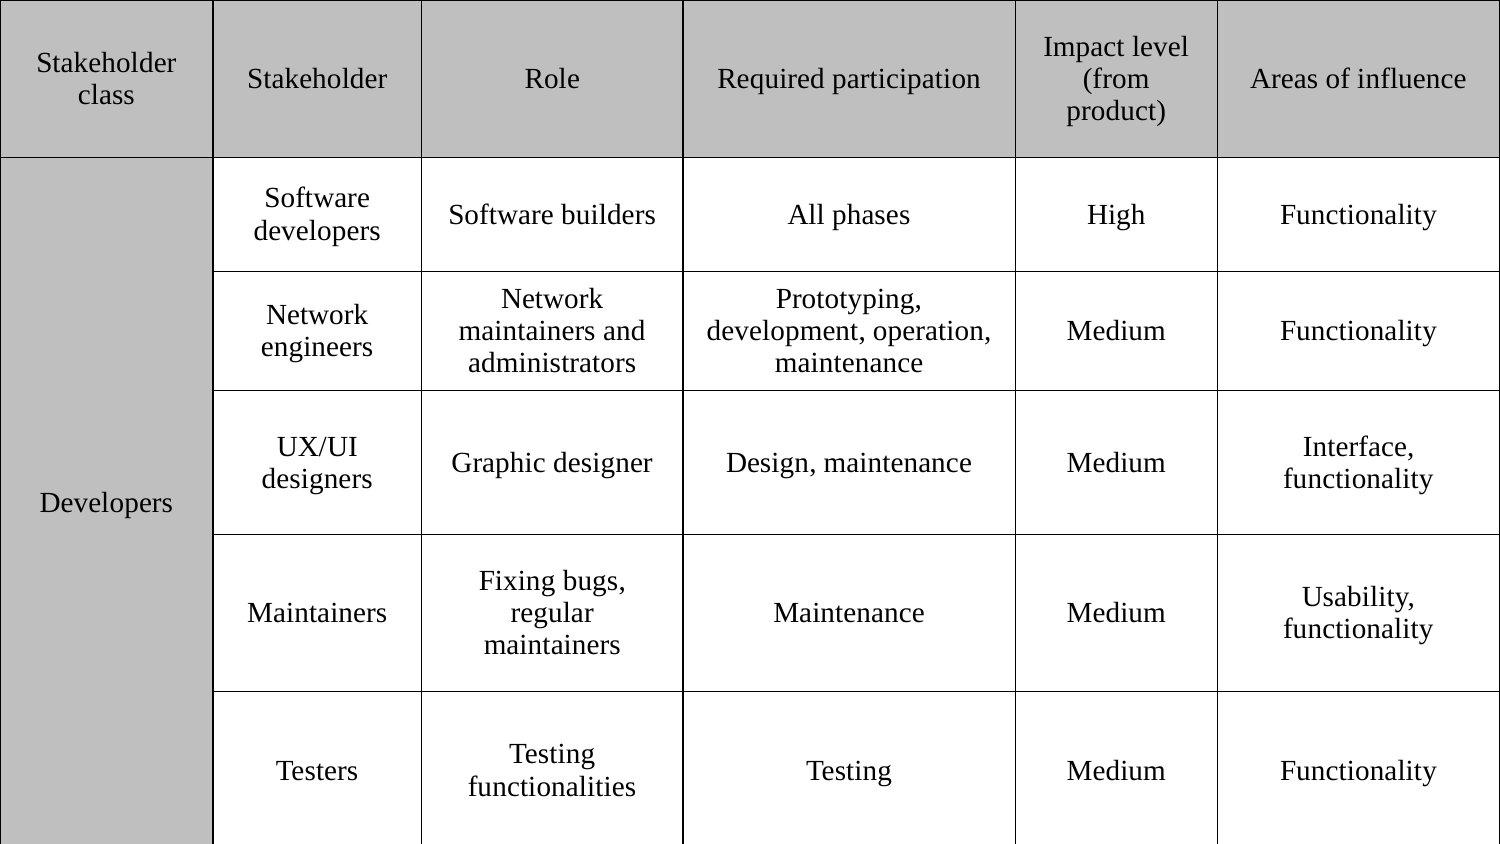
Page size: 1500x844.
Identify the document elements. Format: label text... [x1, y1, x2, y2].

table_header Required participation [684, 1, 1015, 157]
table_cell Functionality [1218, 272, 1499, 390]
table_cell Functionality [1218, 158, 1499, 271]
table_cell Testing functionalities [422, 692, 682, 844]
table_cell Medium [1016, 535, 1217, 691]
table_header Impact level (from product) [1016, 1, 1217, 157]
table_cell Testing [684, 692, 1015, 844]
table_cell Network engineers [214, 272, 421, 390]
table_cell High [1016, 158, 1217, 271]
table_cell Interface, functionality [1218, 391, 1499, 534]
table_header Role [422, 1, 682, 157]
table_cell Prototyping, development, operation, maintenance [684, 272, 1015, 390]
table_header Stakeholder [214, 1, 421, 157]
table_cell Fixing bugs, regular maintainers [422, 535, 682, 691]
table_header Stakeholder class [1, 1, 212, 157]
table_cell Medium [1016, 391, 1217, 534]
table_cell Maintainers [214, 535, 421, 691]
table_cell Medium [1016, 272, 1217, 390]
table_cell Graphic designer [422, 391, 682, 534]
table_cell Design, maintenance [684, 391, 1015, 534]
table_cell Developers [1, 158, 212, 844]
table_header Areas of influence [1218, 1, 1499, 157]
table_cell Software developers [214, 158, 421, 271]
table_cell Medium [1016, 692, 1217, 844]
table_cell Usability, functionality [1218, 535, 1499, 691]
table_cell Maintenance [684, 535, 1015, 691]
table_cell Functionality [1218, 692, 1499, 844]
table_cell All phases [684, 158, 1015, 271]
table_cell UX/UI designers [214, 391, 421, 534]
table_cell Network maintainers and administrators [422, 272, 682, 390]
table_cell Testers [214, 692, 421, 844]
table_cell Software builders [422, 158, 682, 271]
